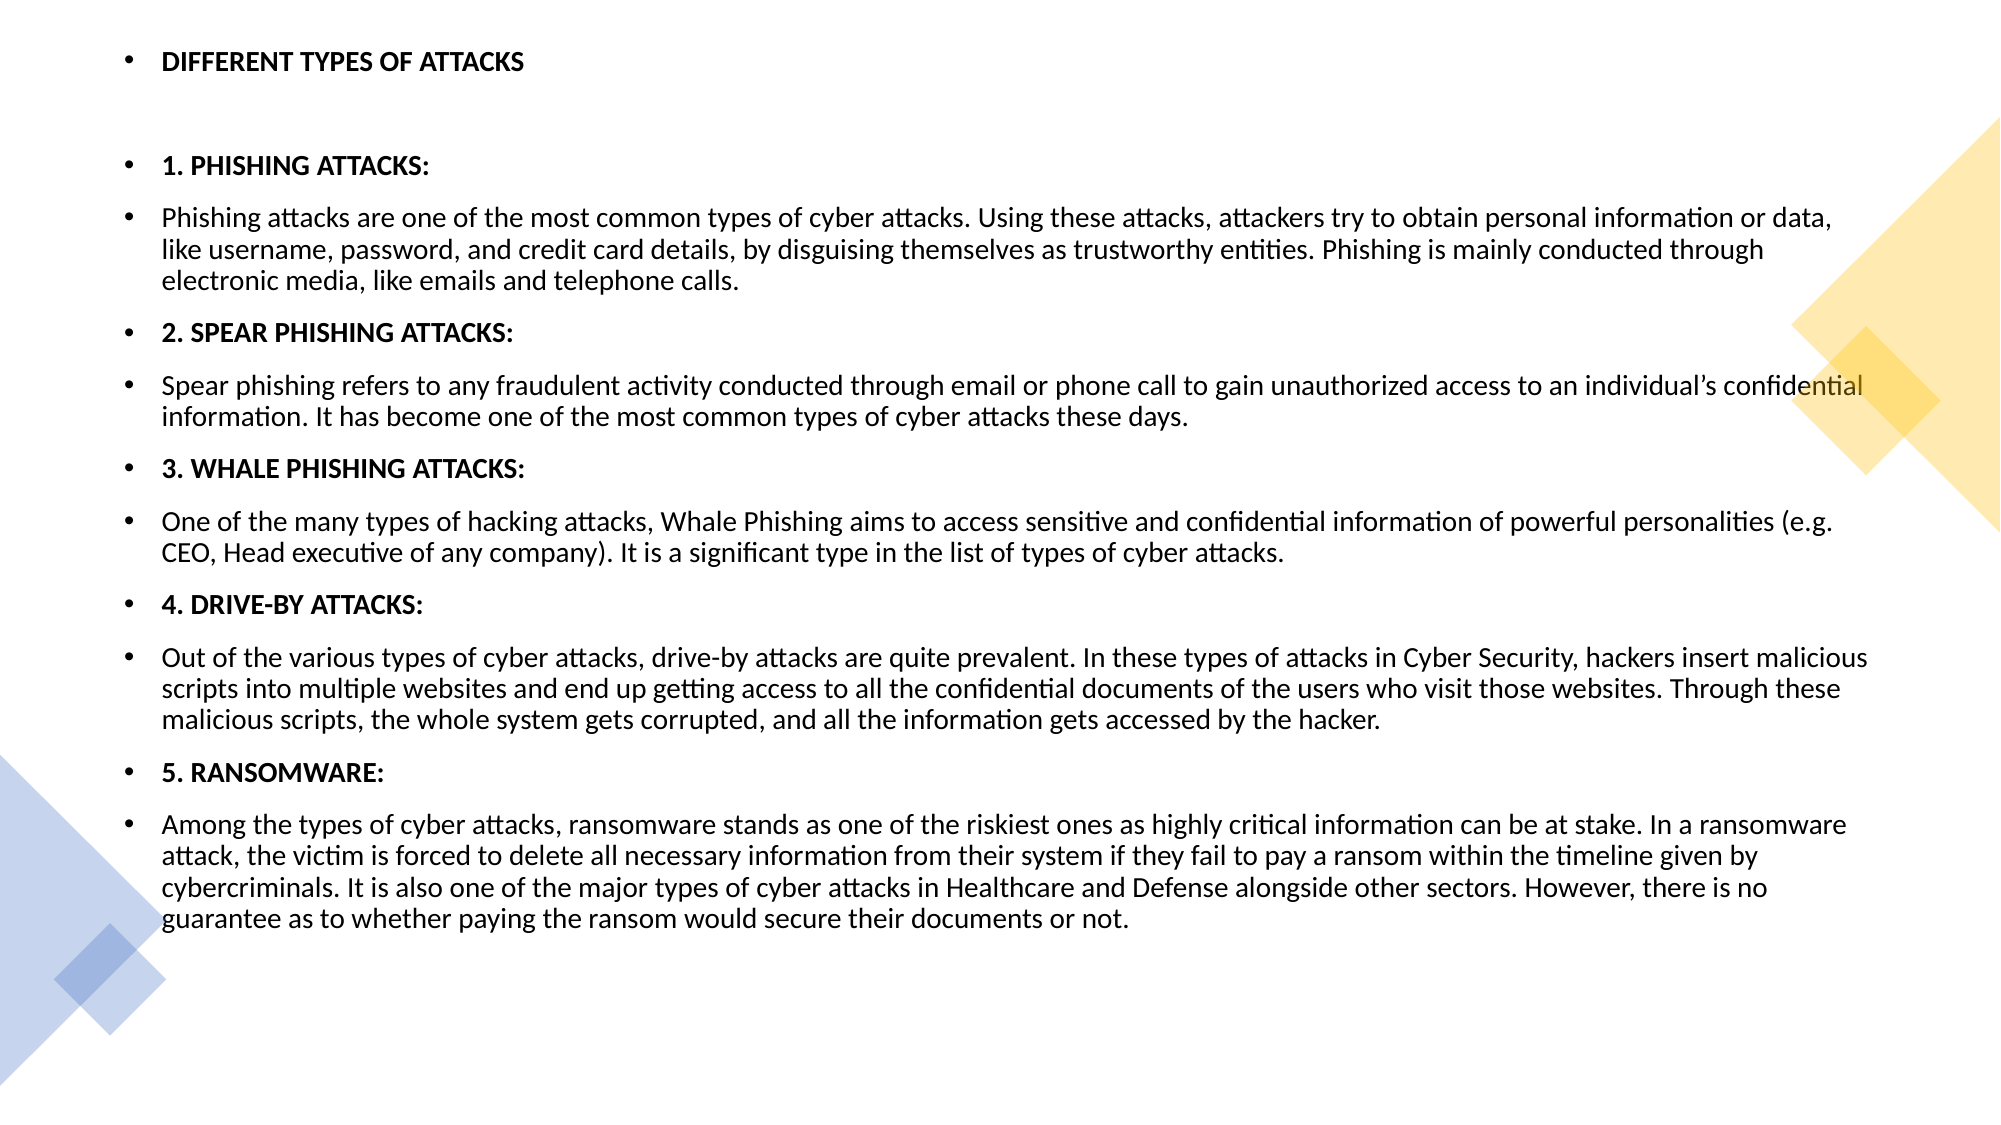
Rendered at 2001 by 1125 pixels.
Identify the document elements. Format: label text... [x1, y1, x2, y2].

text_box [1788, 113, 2000, 536]
text_box DIFFERENT TYPES OF ATTACKS 1. PHISHING ATTACKS: Phishing attacks are one of the most common types of cyber attacks. Using these attacks, attackers try to obtain personal information or data, like username, password, and credit card details, by disguising themselves as trustworthy entities. Phishing is mainly conducted through electronic media, like emails and telephone calls. 2. SPEAR PHISHING ATTACKS: Spear phishing refers to any fraudulent activity conducted through email or phone call to gain unauthorized access to an individual’s confidential information. It has become one of the most common types of cyber attacks these days. 3. WHALE PHISHING ATTACKS: One of the many types of hacking attacks, Whale Phishing aims to access sensitive and confidential information of powerful personalities (e.g. CEO, Head executive of any company). It is a significant type in the list of types of cyber attacks. 4. DRIVE-BY ATTACKS: Out of the various types of cyber attacks, drive-by attacks are quite prevalent. In these types of attacks in Cyber Security, hackers insert malicious scripts into multiple websites and end up getting access to all the confidential documents of the users who visit those websites. Through these malicious scripts, the whole system gets corrupted, and all the information gets accessed by the hacker. 5. RANSOMWARE: Among the types of cyber attacks, ransomware stands as one of the riskiest ones as highly critical information can be at stake. In a ransomware attack, the victim is forced to delete all necessary information from their system if they fail to pay a ransom within the timeline given by cybercriminals. It is also one of the major types of cyber attacks in Healthcare and Defense alongside other sectors. However, there is no guarantee as to whether paying the ransom would secure their documents or not. [109, 38, 1895, 1014]
text_box [50, 920, 170, 1039]
text_box [0, 0, 2000, 859]
text_box [0, 751, 170, 1089]
text_box [0, 442, 2000, 1125]
text_box [1788, 363, 1904, 479]
